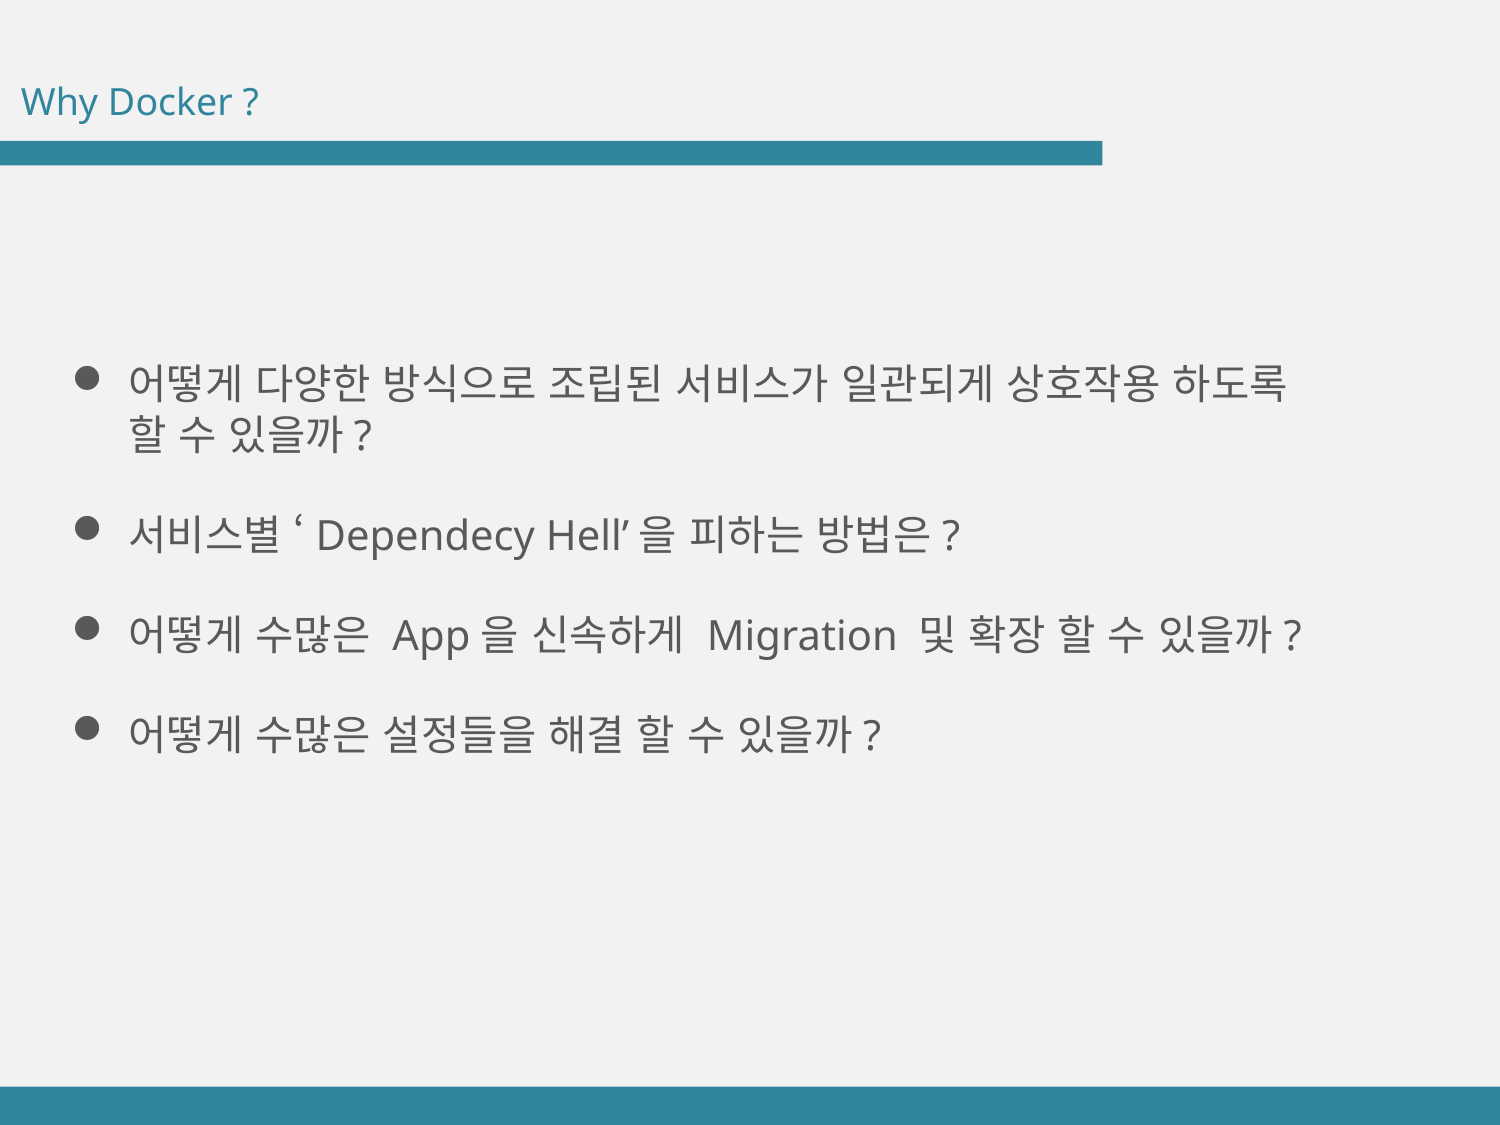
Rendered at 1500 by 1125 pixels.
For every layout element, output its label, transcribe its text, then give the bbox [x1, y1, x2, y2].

text_box [0, 1085, 1500, 1125]
text_box Why Docker ? [0, 48, 275, 131]
text_box 어떻게 다양한 방식으로 조립된 서비스가 일관되게 상호작용 하도록 할 수 있을까? 서비스별 ‘Dependecy Hell’을 피하는 방법은? 어떻게 수많은 App을 신속하게 Migration 및 확장 할 수 있을까? 어떻게 수많은 설정들을 해결 할 수 있을까? [0, 351, 1498, 593]
text_box [0, 139, 1104, 168]
